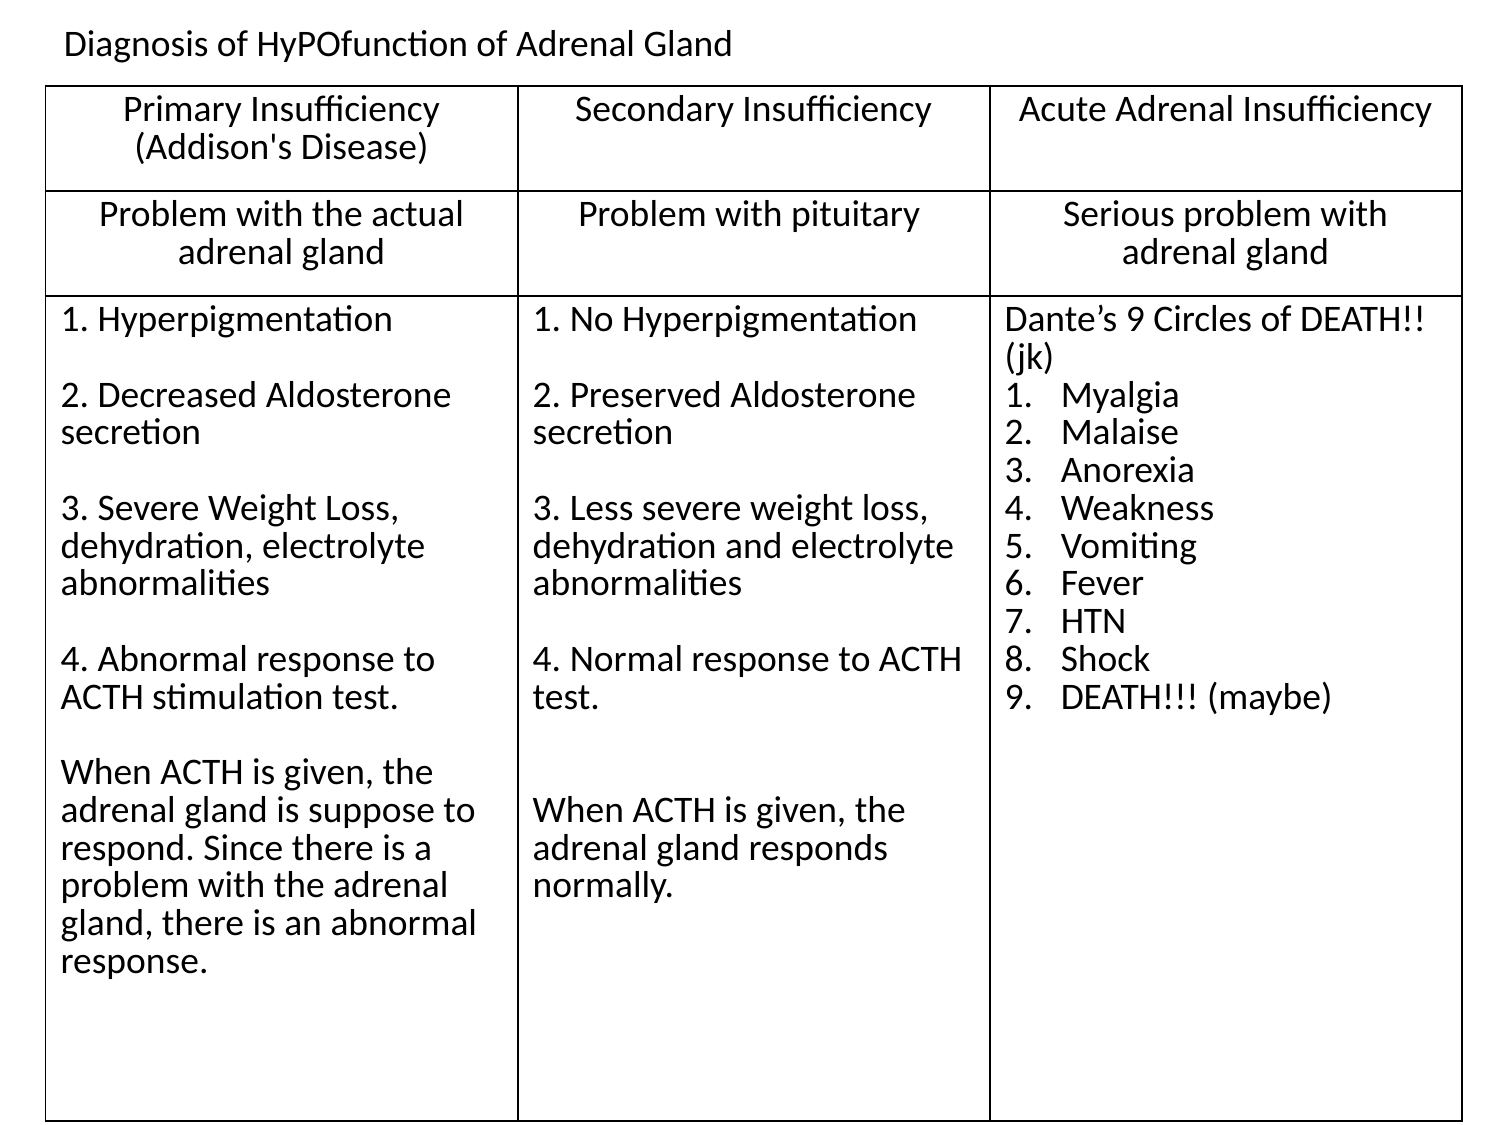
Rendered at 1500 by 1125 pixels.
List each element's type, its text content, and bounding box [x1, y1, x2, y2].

table_cell 1. No Hyperpigmentation 2. Preserved Aldosterone secretion 3. Less severe weight loss, dehydration and electrolyte abnormalities 4. Normal response to ACTH test. When ACTH is given, the adrenal gland responds normally. [519, 297, 989, 1120]
table_cell Problem with the actual adrenal gland [46, 192, 517, 295]
table_cell Serious problem with adrenal gland [991, 192, 1461, 295]
table_header Secondary Insufficiency [519, 87, 989, 190]
table_cell 1. Hyperpigmentation 2. Decreased Aldosterone secretion 3. Severe Weight Loss, dehydration, electrolyte abnormalities 4. Abnormal response to ACTH stimulation test. When ACTH is given, the adrenal gland is suppose to respond. Since there is a problem with the adrenal gland, there is an abnormal response. [46, 297, 517, 1120]
table_cell Problem with pituitary [519, 192, 989, 295]
text_box Diagnosis of HyPOfunction of Adrenal Gland [49, 11, 749, 72]
table_header Primary Insufficiency (Addison's Disease) [46, 87, 517, 190]
table_cell Dante’s 9 Circles of DEATH!! (jk) Myalgia Malaise Anorexia Weakness Vomiting Fever HTN Shock DEATH!!! (maybe) [991, 297, 1461, 1120]
table_header Acute Adrenal Insufficiency [991, 87, 1461, 190]
